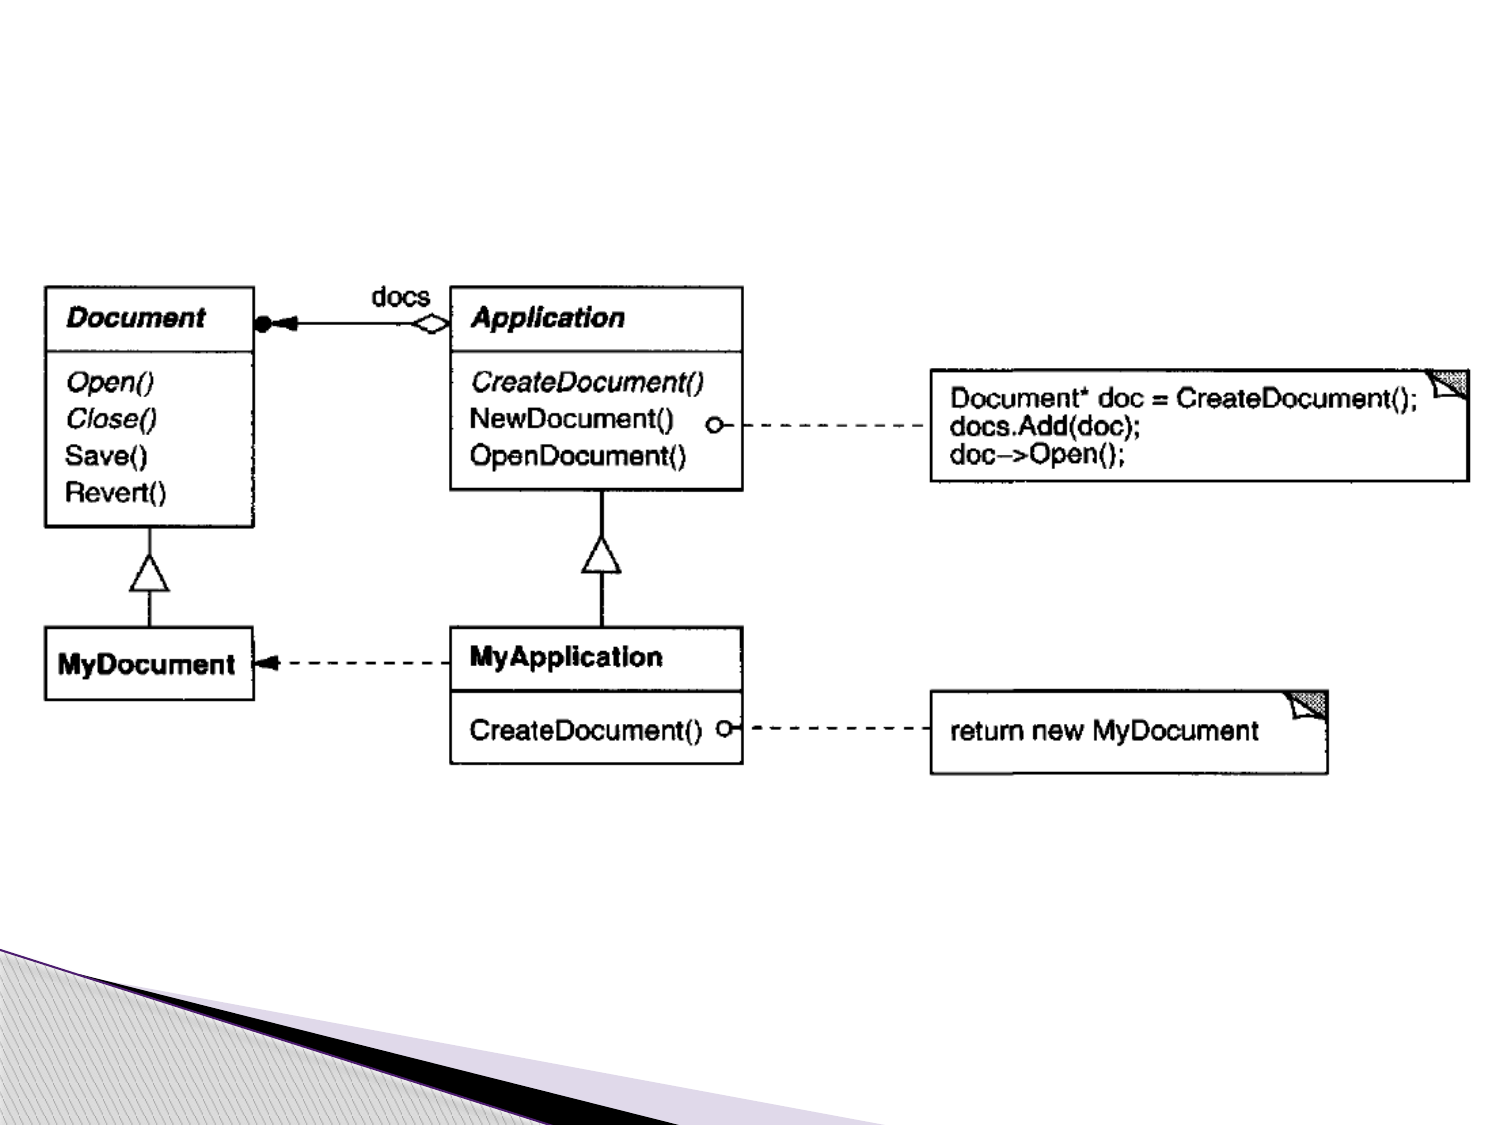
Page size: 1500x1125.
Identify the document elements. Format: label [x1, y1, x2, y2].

picture [0, 256, 1488, 863]
